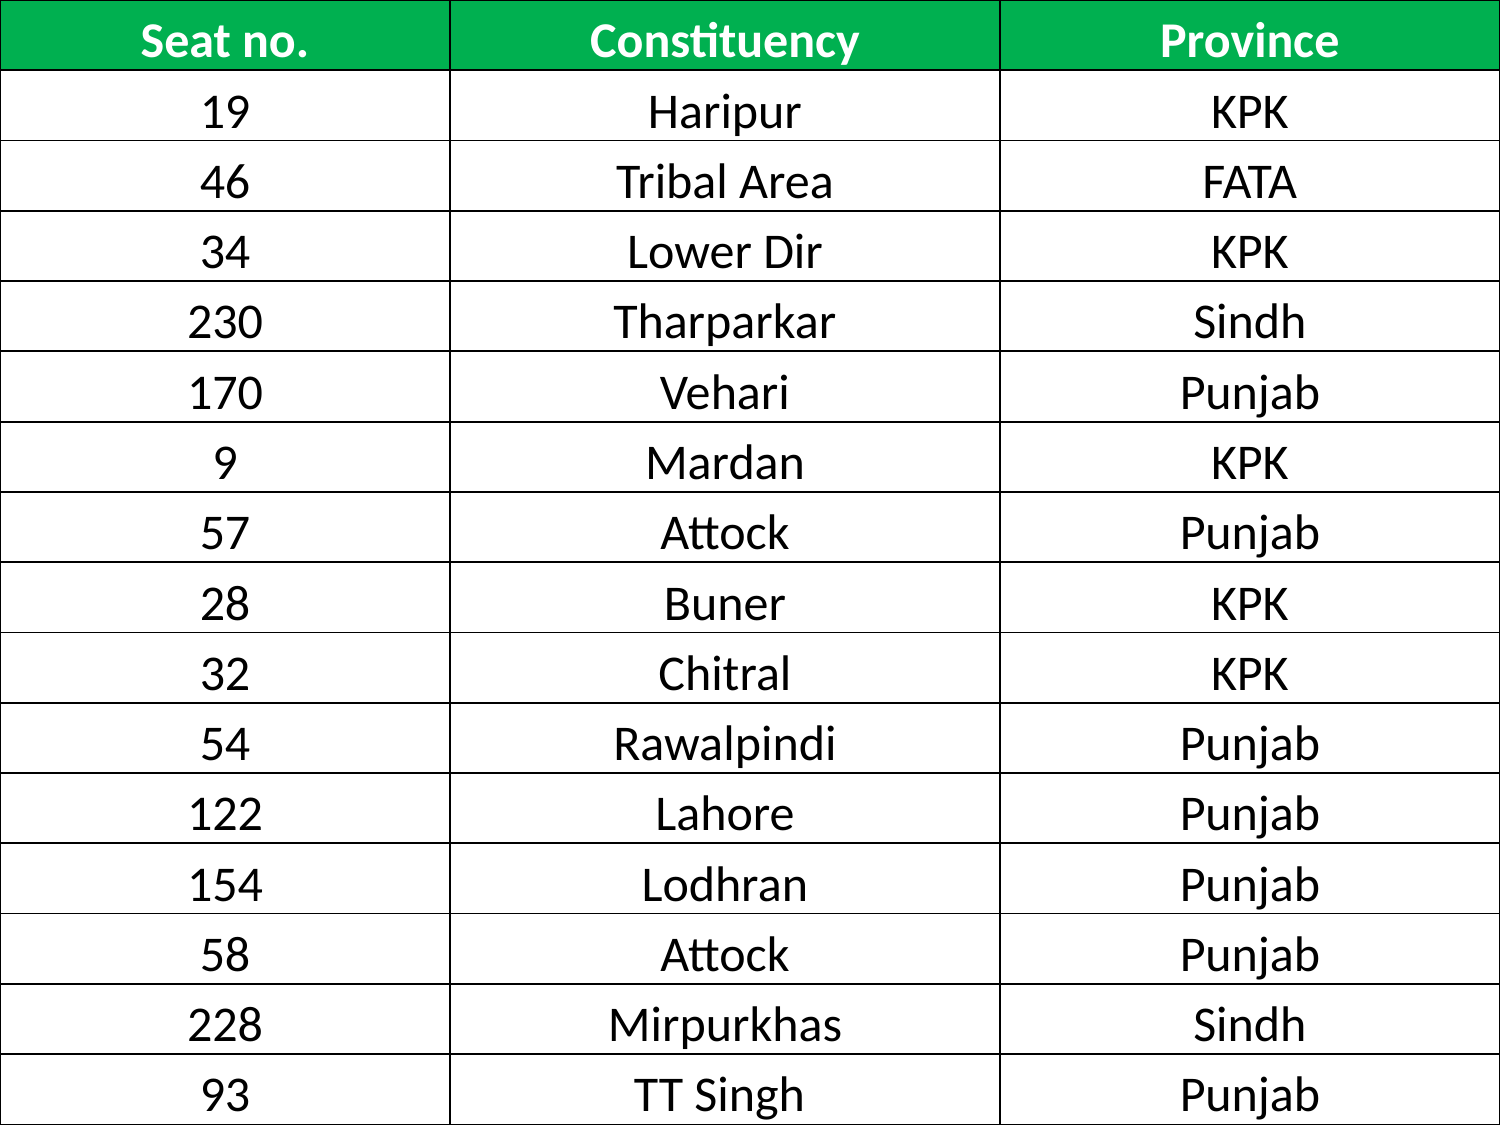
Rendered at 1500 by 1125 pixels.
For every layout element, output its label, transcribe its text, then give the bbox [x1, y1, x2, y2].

table_cell Punjab [1001, 704, 1499, 772]
table_cell Tharparkar [451, 282, 999, 350]
table_cell Lodhran [451, 844, 999, 913]
table_cell 58 [1, 914, 449, 983]
table_cell Chitral [451, 633, 999, 702]
table_cell Rawalpindi [451, 704, 999, 772]
table_cell Lahore [451, 774, 999, 842]
table_cell Punjab [1001, 774, 1499, 842]
table_cell KPK [1001, 563, 1499, 632]
table_cell Punjab [1001, 352, 1499, 421]
table_cell Mirpurkhas [451, 985, 999, 1053]
table_cell KPK [1001, 71, 1499, 140]
table_cell 32 [1, 633, 449, 702]
table_cell 230 [1, 282, 449, 350]
table_header Seat no. [1, 1, 449, 69]
table_cell Punjab [1001, 844, 1499, 913]
table_cell Sindh [1001, 282, 1499, 350]
table_cell 34 [1, 212, 449, 280]
table_cell Mardan [451, 423, 999, 491]
table_cell KPK [1001, 212, 1499, 280]
table_cell Tribal Area [451, 141, 999, 210]
table_cell FATA [1001, 141, 1499, 210]
table_cell Vehari [451, 352, 999, 421]
table_cell Punjab [1001, 1055, 1499, 1124]
table_cell KPK [1001, 423, 1499, 491]
table_cell 122 [1, 774, 449, 842]
table_cell Sindh [1001, 985, 1499, 1053]
table_cell 9 [1, 423, 449, 491]
table_cell 93 [1, 1055, 449, 1124]
table_cell Buner [451, 563, 999, 632]
table_cell Haripur [451, 71, 999, 140]
table_cell 54 [1, 704, 449, 772]
table_cell 57 [1, 493, 449, 561]
table_cell Lower Dir [451, 212, 999, 280]
table_header Province [1001, 1, 1499, 69]
table_cell 19 [1, 71, 449, 140]
table_cell 28 [1, 563, 449, 632]
table_cell 154 [1, 844, 449, 913]
table_cell Attock [451, 493, 999, 561]
table_cell 170 [1, 352, 449, 421]
table_cell KPK [1001, 633, 1499, 702]
table_cell Punjab [1001, 493, 1499, 561]
table_cell 228 [1, 985, 449, 1053]
table_cell Attock [451, 914, 999, 983]
table_header Constituency [451, 1, 999, 69]
table_cell TT Singh [451, 1055, 999, 1124]
table_cell Punjab [1001, 914, 1499, 983]
table_cell 46 [1, 141, 449, 210]
